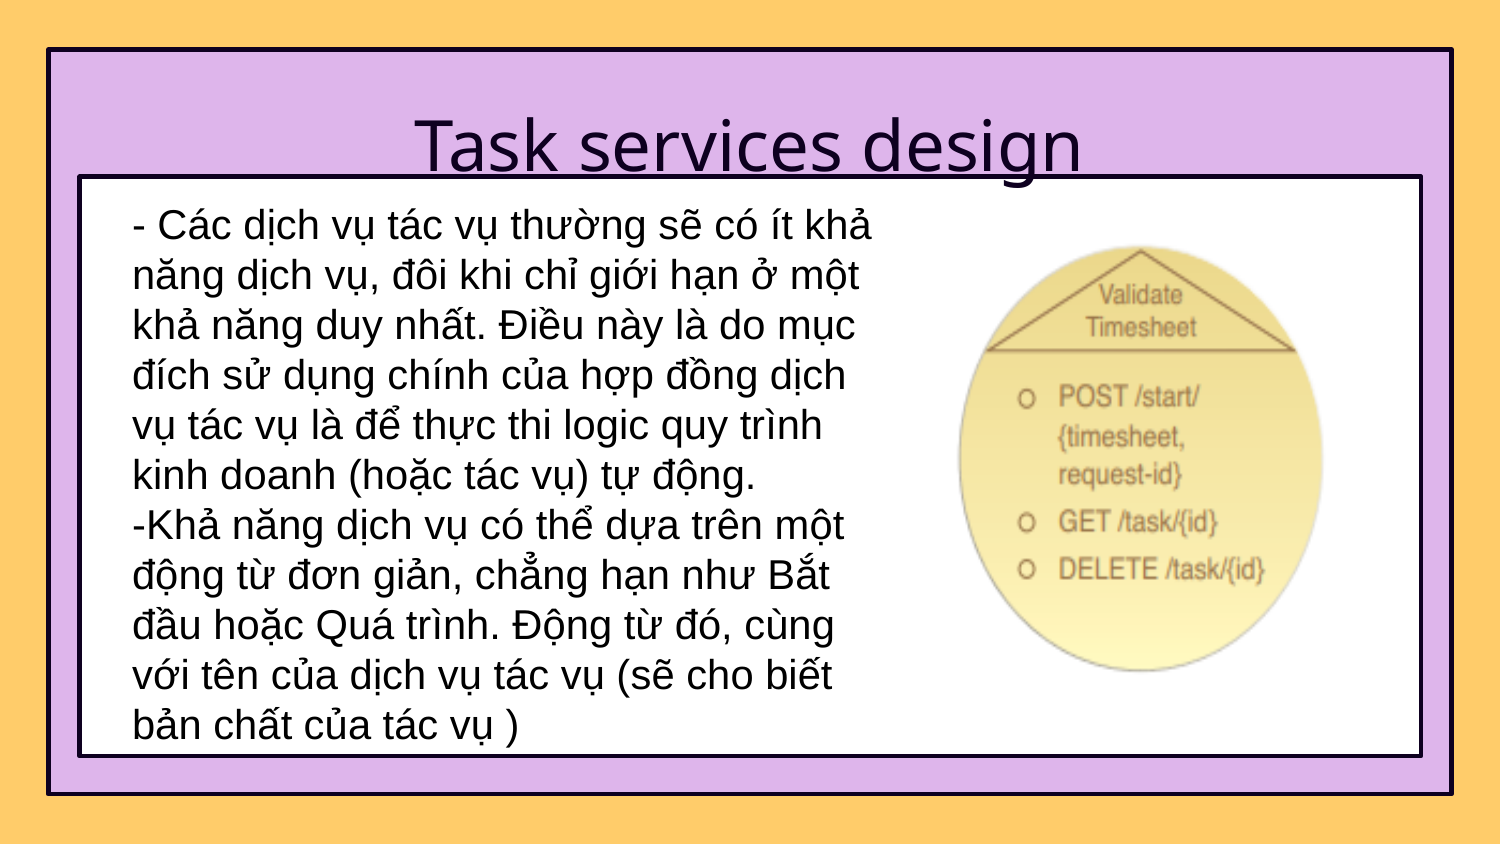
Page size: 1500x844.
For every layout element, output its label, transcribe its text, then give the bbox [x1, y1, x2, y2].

text_box - Các dịch vụ tác vụ thường sẽ có ít khả năng dịch vụ, đôi khi chỉ giới hạn ở một khả năng duy nhất. Điều này là do mục đích sử dụng chính của hợp đồng dịch vụ tác vụ là để thực thi logic quy trình kinh doanh (hoặc tác vụ) tự động. -Khả năng dịch vụ có thể dựa trên một động từ đơn giản, chẳng hạn như Bắt đầu hoặc Quá trình. Động từ đó, cùng với tên của dịch vụ tác vụ (sẽ cho biết bản chất của tác vụ ) [116, 182, 918, 735]
picture [917, 207, 1403, 736]
title Task services design [116, 72, 1383, 167]
